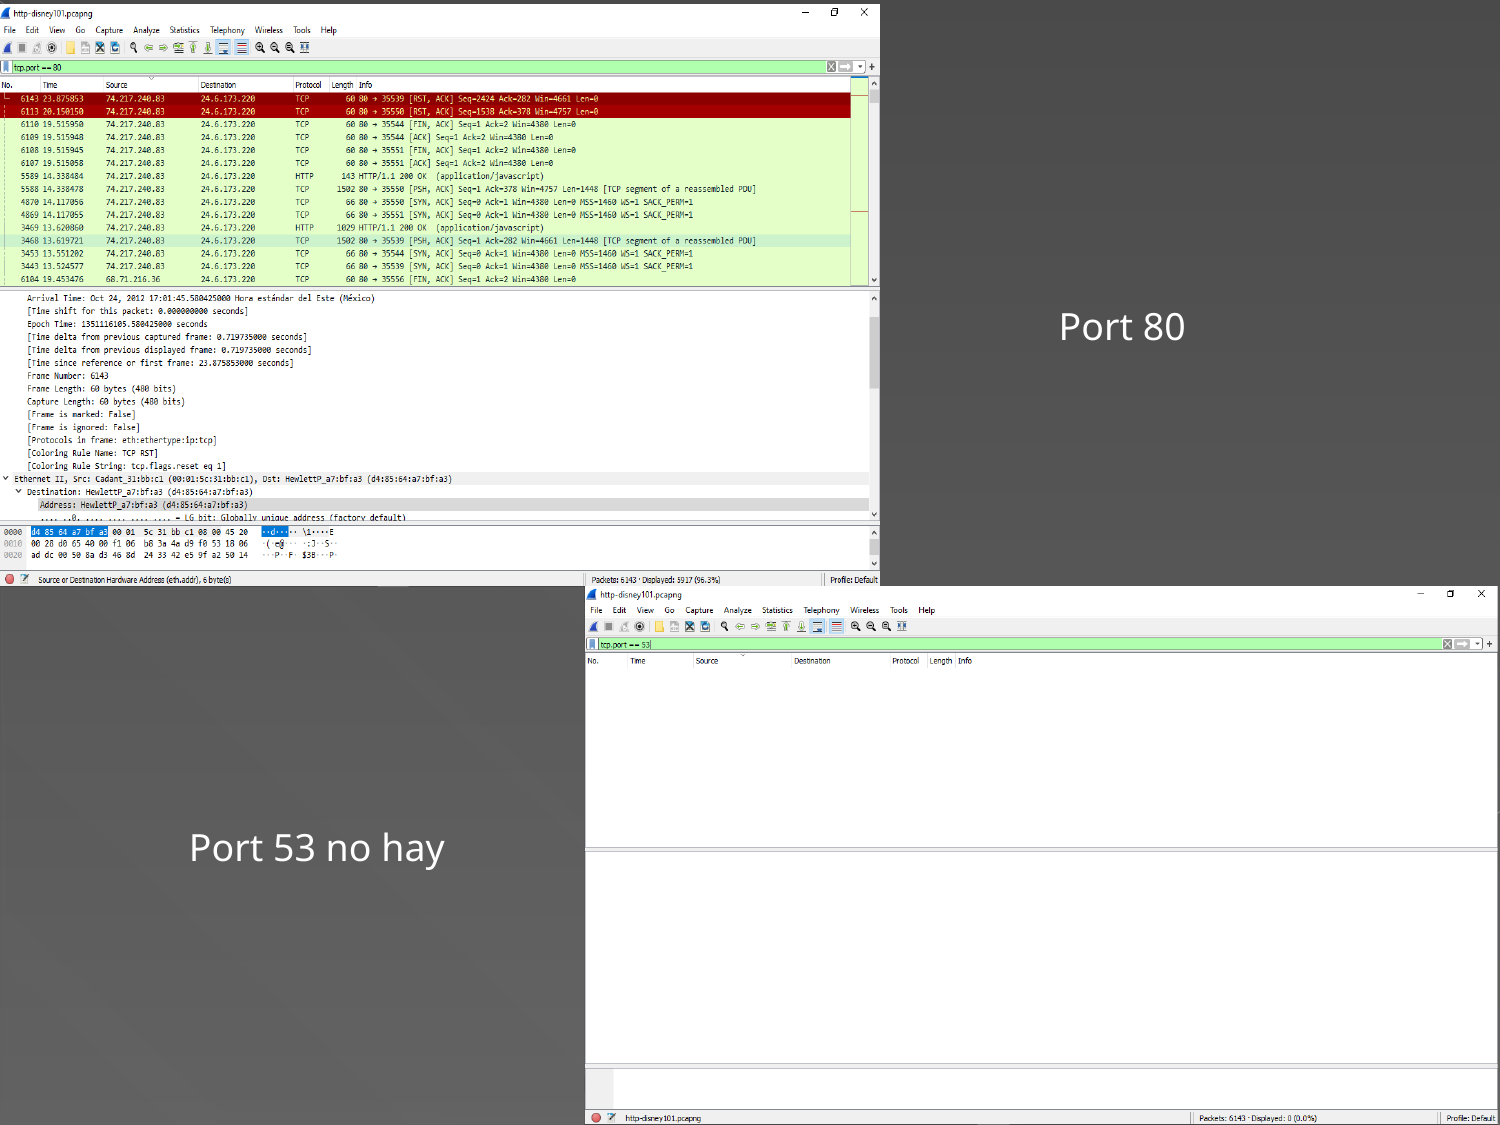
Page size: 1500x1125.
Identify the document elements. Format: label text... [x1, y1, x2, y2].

text_box Port 53 no hay [174, 816, 461, 877]
picture [0, 4, 1498, 1125]
text_box Port 80 [1044, 295, 1201, 356]
